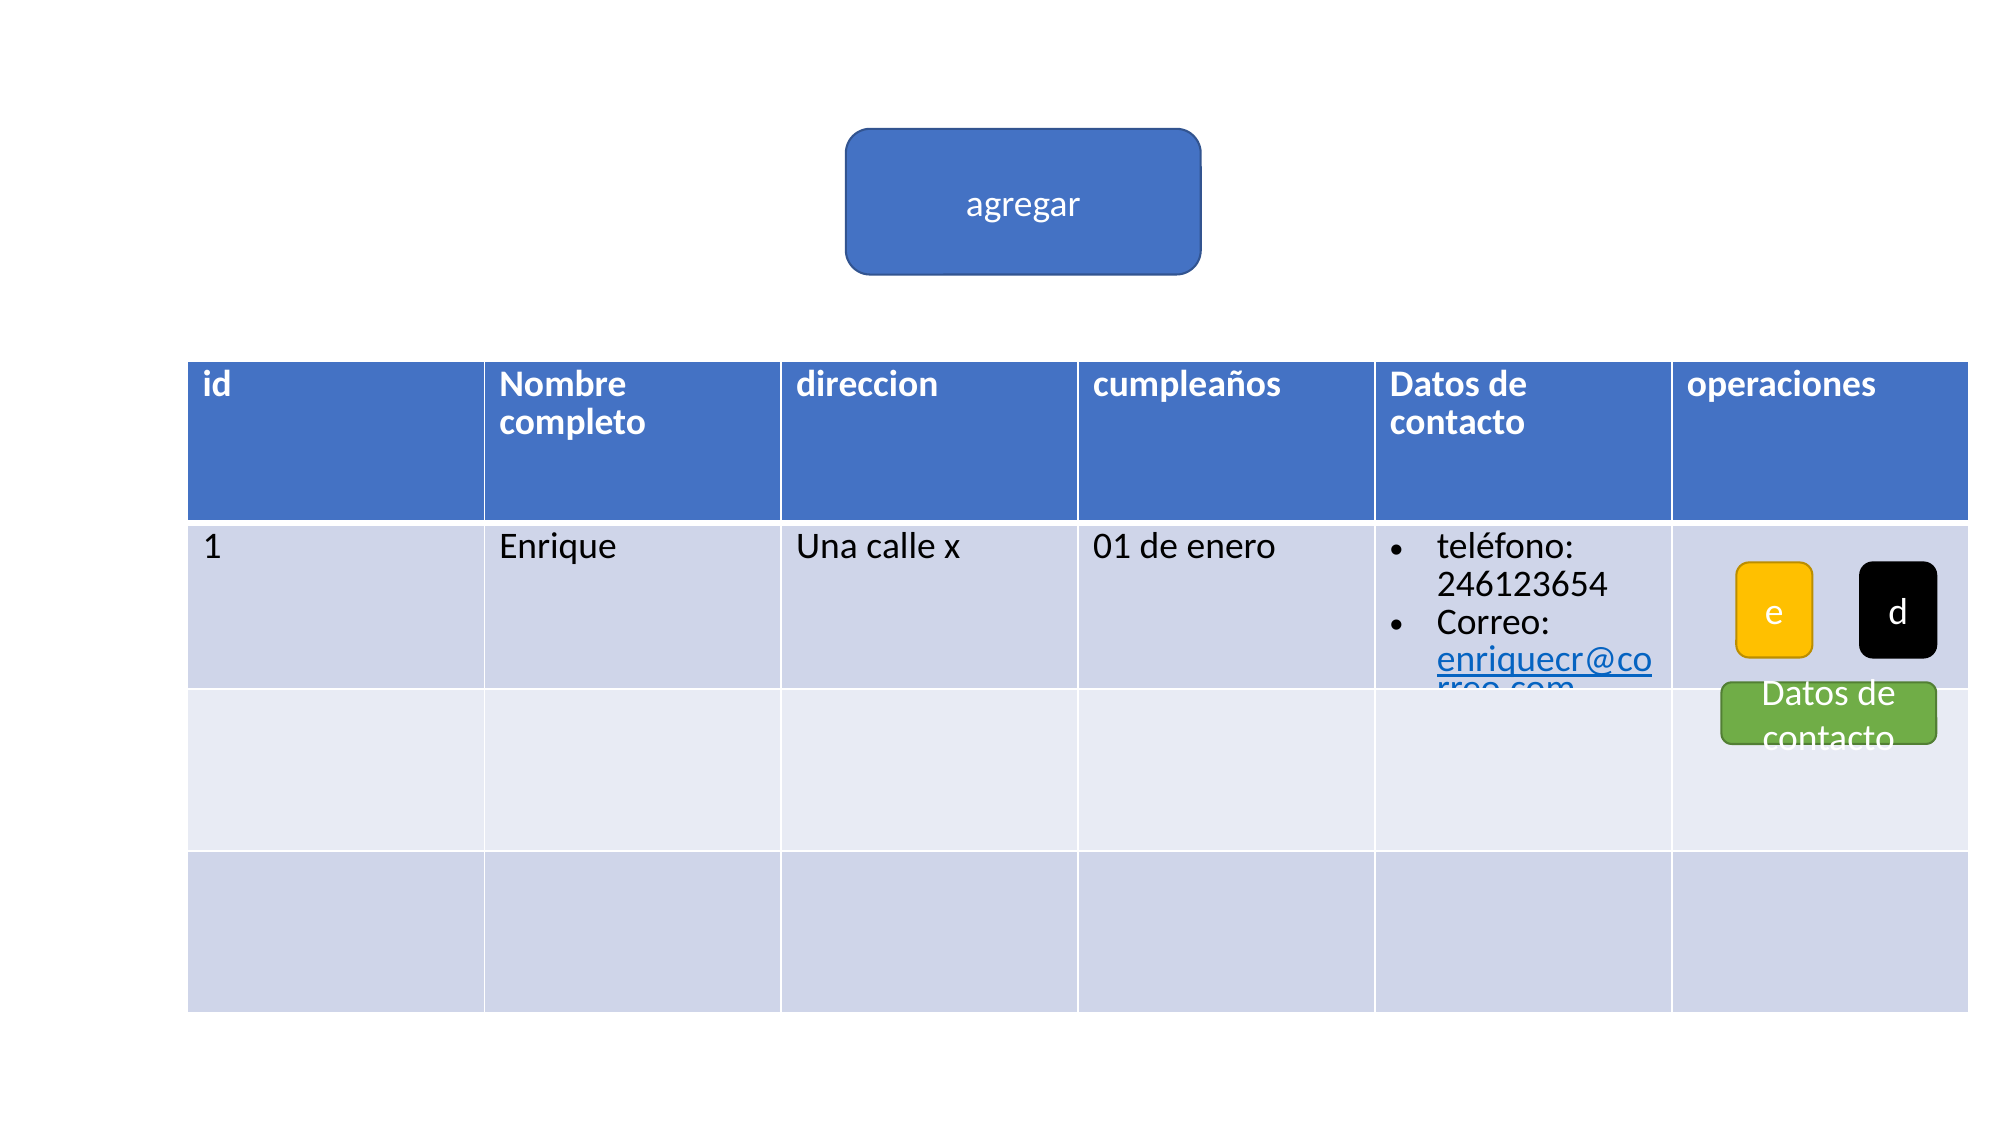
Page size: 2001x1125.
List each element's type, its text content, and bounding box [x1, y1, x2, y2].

table_cell [782, 852, 1077, 1012]
table_header cumpleaños [1079, 362, 1374, 520]
table_header id [188, 362, 484, 520]
table_cell [188, 690, 484, 850]
table_cell [485, 852, 780, 1012]
table_cell Una calle x [782, 526, 1077, 688]
table_header operaciones [1673, 362, 1968, 520]
text_box e [1735, 561, 1814, 659]
table_cell [1079, 690, 1374, 850]
table_cell [485, 690, 780, 850]
table_cell [1376, 852, 1671, 1012]
table_cell 1 [188, 526, 484, 688]
text_box agregar [844, 127, 1202, 276]
table_cell 01 de enero [1079, 526, 1374, 688]
table_cell [1376, 690, 1671, 850]
table_cell [1673, 690, 1968, 850]
text_box d [1859, 561, 1938, 659]
table_cell [1673, 526, 1968, 688]
table_header Datos de contacto [1376, 362, 1671, 520]
table_cell [782, 690, 1077, 850]
table_header direccion [782, 362, 1077, 520]
table_cell [1673, 852, 1968, 1012]
table_cell [1079, 852, 1374, 1012]
table_cell teléfono: 246123654 Correo: enriquecr@correo.com [1376, 526, 1671, 688]
table_cell Enrique [485, 526, 780, 688]
table_header Nombre completo [485, 362, 780, 520]
table_cell [188, 852, 484, 1012]
text_box Datos de contacto [1720, 681, 1938, 746]
